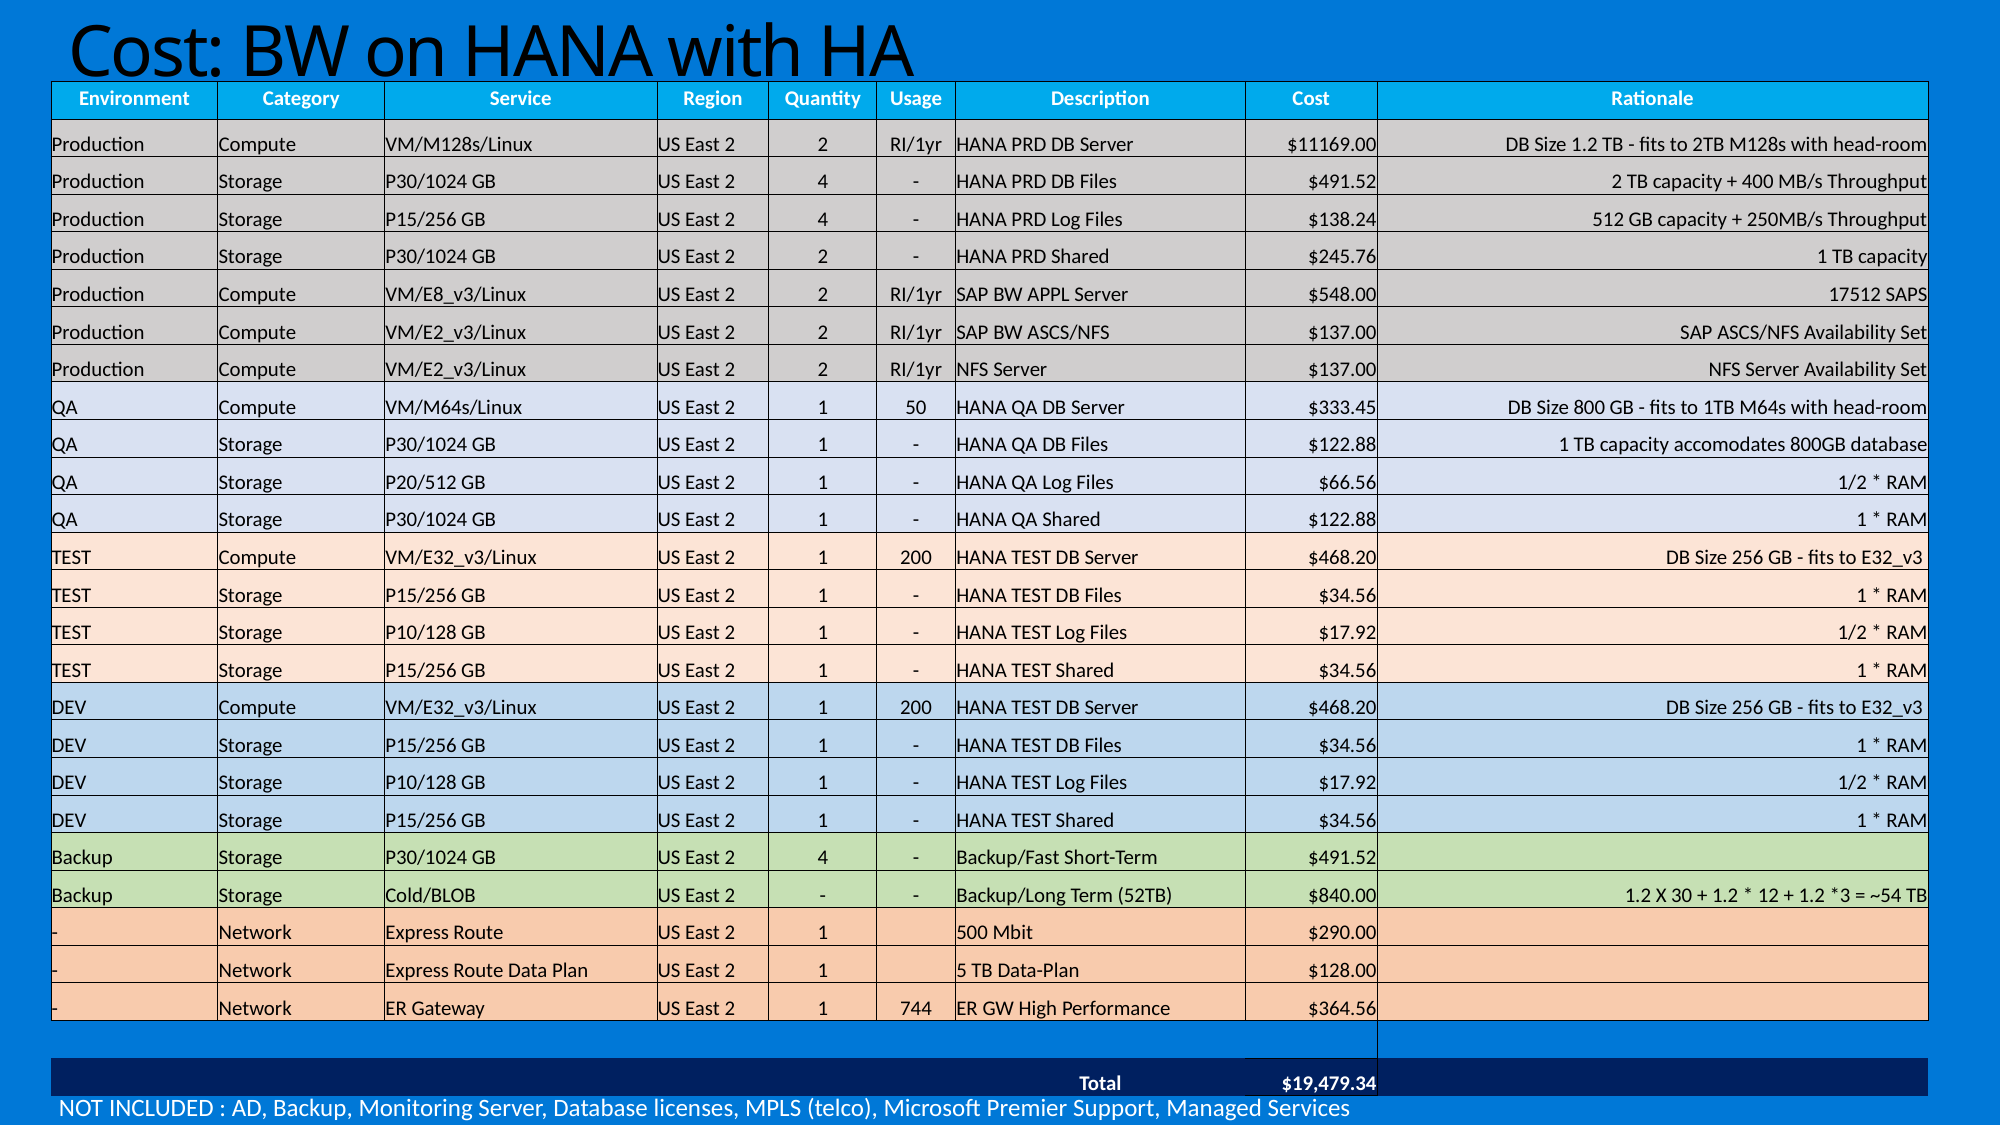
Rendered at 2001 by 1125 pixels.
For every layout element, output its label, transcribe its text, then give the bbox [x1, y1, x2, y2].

table_cell DB Size 256 GB - fits to E32_v3 [1378, 683, 1928, 719]
table_cell - [877, 570, 955, 607]
table_cell $290.00 [1246, 908, 1377, 945]
table_cell 512 GB capacity + 250MB/s Throughput [1378, 195, 1928, 231]
table_cell US East 2 [658, 983, 768, 1020]
table_cell DEV [52, 796, 217, 832]
table_cell P20/512 GB [385, 458, 657, 494]
table_cell HANA QA DB Files [956, 420, 1245, 457]
table_cell US East 2 [658, 382, 768, 419]
table_cell HANA TEST DB Files [956, 570, 1245, 607]
table_cell Compute [218, 270, 384, 306]
table_cell US East 2 [658, 908, 768, 945]
table_cell P10/128 GB [385, 758, 657, 795]
table_cell 1 [769, 683, 876, 719]
table_cell - [877, 195, 955, 231]
table_cell 1 [769, 908, 876, 945]
table_cell SAP BW APPL Server [956, 270, 1245, 306]
table_cell Storage [218, 570, 384, 607]
table_cell Backup/Fast Short-Term [956, 833, 1245, 870]
table_cell [877, 908, 955, 945]
table_cell Production [52, 195, 217, 231]
table_cell [657, 1021, 769, 1058]
table_cell [51, 1058, 218, 1084]
table_cell US East 2 [658, 570, 768, 607]
table_cell Network [218, 946, 384, 982]
table_cell Compute [218, 345, 384, 381]
table_cell $137.00 [1246, 345, 1377, 381]
table_cell HANA TEST Shared [956, 796, 1245, 832]
table_cell [1378, 833, 1928, 870]
table_cell TEST [52, 645, 217, 682]
table_cell RI/1yr [877, 307, 955, 344]
table_cell 2 [769, 270, 876, 306]
table_cell [1378, 946, 1928, 982]
table_cell - [877, 458, 955, 494]
table_cell 1 [769, 382, 876, 419]
table_cell 1 [769, 570, 876, 607]
table_cell DB Size 256 GB - fits to E32_v3 [1378, 533, 1928, 569]
text_box NOT INCLUDED : AD, Backup, Monitoring Server, Database licenses, MPLS (telco), Microsoft Premier Support, Managed Services [44, 1084, 1654, 1125]
table_cell $491.52 [1246, 157, 1377, 194]
table_cell Backup [52, 833, 217, 870]
table_cell VM/E2_v3/Linux [385, 345, 657, 381]
table_cell US East 2 [658, 345, 768, 381]
table_header Service [385, 82, 657, 119]
table_cell SAP BW ASCS/NFS [956, 307, 1245, 344]
table_cell 1 * RAM [1378, 570, 1928, 607]
table_cell P30/1024 GB [385, 495, 657, 532]
table_cell DB Size 800 GB - fits to 1TB M64s with head-room [1378, 382, 1928, 419]
table_cell TEST [52, 533, 217, 569]
table_cell 1 [769, 796, 876, 832]
table_cell Compute [218, 382, 384, 419]
table_cell US East 2 [658, 683, 768, 719]
table_cell VM/M64s/Linux [385, 382, 657, 419]
table_cell US East 2 [658, 720, 768, 757]
table_cell $66.56 [1246, 458, 1377, 494]
table_cell [876, 1058, 956, 1084]
table_cell - [877, 720, 955, 757]
table_cell HANA TEST Log Files [956, 608, 1245, 644]
table_cell ER GW High Performance [956, 983, 1245, 1020]
table_cell [657, 1058, 769, 1084]
table_cell Production [52, 307, 217, 344]
table_cell Compute [218, 533, 384, 569]
table_cell Production [52, 345, 217, 381]
table_cell Storage [218, 232, 384, 269]
table_cell Network [218, 908, 384, 945]
table_cell RI/1yr [877, 270, 955, 306]
table_cell [769, 1058, 876, 1084]
table_cell - [877, 871, 955, 907]
table_cell $19,479.34 [1245, 1059, 1377, 1084]
table_cell P15/256 GB [385, 720, 657, 757]
table_cell [876, 1021, 956, 1058]
table_cell Storage [218, 195, 384, 231]
table_cell $17.92 [1246, 758, 1377, 795]
table_cell Storage [218, 458, 384, 494]
table_cell - [52, 908, 217, 945]
table_cell HANA PRD Shared [956, 232, 1245, 269]
table_cell Storage [218, 608, 384, 644]
table_cell HANA TEST DB Files [956, 720, 1245, 757]
table_cell [956, 1021, 1245, 1058]
table_cell - [877, 420, 955, 457]
table_cell QA [52, 458, 217, 494]
table_cell Production [52, 232, 217, 269]
table_cell 4 [769, 833, 876, 870]
table_cell US East 2 [658, 608, 768, 644]
table_cell HANA TEST Shared [956, 645, 1245, 682]
table_cell 1/2 * RAM [1378, 458, 1928, 494]
table_cell [385, 1058, 657, 1084]
table_cell $34.56 [1246, 720, 1377, 757]
table_cell US East 2 [658, 157, 768, 194]
table_cell - [52, 983, 217, 1020]
table_cell [218, 1058, 385, 1084]
table_cell Compute [218, 307, 384, 344]
table_cell Cold/BLOB [385, 871, 657, 907]
table_cell P15/256 GB [385, 645, 657, 682]
table_cell - [877, 796, 955, 832]
table_cell $245.76 [1246, 232, 1377, 269]
table_header Environment [52, 82, 217, 119]
table_cell Network [218, 983, 384, 1020]
table_header Cost [1246, 82, 1377, 119]
table_cell DEV [52, 720, 217, 757]
table_cell QA [52, 420, 217, 457]
table_cell Storage [218, 420, 384, 457]
table_cell US East 2 [658, 420, 768, 457]
table_cell $17.92 [1246, 608, 1377, 644]
table_cell $548.00 [1246, 270, 1377, 306]
table_cell $34.56 [1246, 570, 1377, 607]
table_cell 1 [769, 720, 876, 757]
table_cell - [877, 645, 955, 682]
table_header Quantity [769, 82, 876, 119]
table_cell - [877, 232, 955, 269]
table_cell 500 Mbit [956, 908, 1245, 945]
table_cell 1/2 * RAM [1378, 608, 1928, 644]
table_cell Express Route [385, 908, 657, 945]
table_cell HANA PRD DB Server [956, 120, 1245, 156]
table_cell - [769, 871, 876, 907]
table_cell Storage [218, 720, 384, 757]
table_cell 5 TB Data-Plan [956, 946, 1245, 982]
table_cell US East 2 [658, 307, 768, 344]
table_cell RI/1yr [877, 120, 955, 156]
table_cell 17512 SAPS [1378, 270, 1928, 306]
table_cell P30/1024 GB [385, 420, 657, 457]
table_cell US East 2 [658, 458, 768, 494]
table_cell DEV [52, 683, 217, 719]
table_cell Production [52, 270, 217, 306]
table_cell P30/1024 GB [385, 157, 657, 194]
table_cell HANA PRD Log Files [956, 195, 1245, 231]
table_cell SAP ASCS/NFS Availability Set [1378, 307, 1928, 344]
table_cell Compute [218, 120, 384, 156]
table_cell - [877, 608, 955, 644]
table_cell VM/M128s/Linux [385, 120, 657, 156]
table_cell $137.00 [1246, 307, 1377, 344]
table_cell [385, 1021, 657, 1058]
table_cell 1 [769, 495, 876, 532]
table_cell 2 TB capacity + 400 MB/s Throughput [1378, 157, 1928, 194]
table_cell P30/1024 GB [385, 833, 657, 870]
table_cell - [52, 946, 217, 982]
table_cell P15/256 GB [385, 570, 657, 607]
table_cell HANA PRD DB Files [956, 157, 1245, 194]
table_cell P10/128 GB [385, 608, 657, 644]
table_cell [1245, 1021, 1377, 1058]
table_cell 1 [769, 758, 876, 795]
table_cell 744 [877, 983, 955, 1020]
table_cell $128.00 [1246, 946, 1377, 982]
table_cell VM/E2_v3/Linux [385, 307, 657, 344]
table_cell HANA TEST Log Files [956, 758, 1245, 795]
table_cell VM/E32_v3/Linux [385, 533, 657, 569]
table_cell Storage [218, 495, 384, 532]
table_cell 1.2 X 30 + 1.2 * 12 + 1.2 *3 = ~54 TB [1378, 871, 1928, 907]
table_cell 2 [769, 307, 876, 344]
table_cell US East 2 [658, 195, 768, 231]
table_cell 200 [877, 683, 955, 719]
table_cell 1 [769, 420, 876, 457]
table_cell - [877, 758, 955, 795]
table_cell Total [956, 1058, 1245, 1084]
table_cell P15/256 GB [385, 195, 657, 231]
table_cell 1 [769, 458, 876, 494]
table_cell [51, 1021, 218, 1058]
table_cell TEST [52, 570, 217, 607]
table_cell Backup [52, 871, 217, 907]
table_cell QA [52, 495, 217, 532]
table_header Region [658, 82, 768, 119]
table_cell US East 2 [658, 645, 768, 682]
table_cell US East 2 [658, 796, 768, 832]
table_cell P30/1024 GB [385, 232, 657, 269]
table_cell 4 [769, 195, 876, 231]
table_cell [218, 1021, 385, 1058]
table_cell NFS Server Availability Set [1378, 345, 1928, 381]
table_cell Production [52, 157, 217, 194]
table_cell DB Size 1.2 TB - fits to 2TB M128s with head-room [1378, 120, 1928, 156]
table_cell $34.56 [1246, 645, 1377, 682]
table_cell - [877, 495, 955, 532]
table_cell [1378, 908, 1928, 945]
table_cell US East 2 [658, 946, 768, 982]
table_cell $34.56 [1246, 796, 1377, 832]
table_cell 1 [769, 946, 876, 982]
table_cell $491.52 [1246, 833, 1377, 870]
table_cell Storage [218, 796, 384, 832]
table_cell [769, 1021, 876, 1058]
table_cell VM/E8_v3/Linux [385, 270, 657, 306]
table_cell $122.88 [1246, 420, 1377, 457]
table_cell $122.88 [1246, 495, 1377, 532]
table_cell $468.20 [1246, 533, 1377, 569]
table_cell $468.20 [1246, 683, 1377, 719]
table_cell 1/2 * RAM [1378, 758, 1928, 795]
table_cell $333.45 [1246, 382, 1377, 419]
table_cell DEV [52, 758, 217, 795]
table_cell [877, 946, 955, 982]
table_cell US East 2 [658, 232, 768, 269]
table_header Description [956, 82, 1245, 119]
table_cell [1378, 983, 1928, 1020]
table_cell US East 2 [658, 758, 768, 795]
table_cell $11169.00 [1246, 120, 1377, 156]
table_cell - [877, 157, 955, 194]
table_cell ER Gateway [385, 983, 657, 1020]
table_cell Storage [218, 645, 384, 682]
table_cell 1 * RAM [1378, 720, 1928, 757]
table_header Rationale [1378, 82, 1928, 119]
table_header Usage [877, 82, 955, 119]
table_cell Storage [218, 833, 384, 870]
table_cell - [877, 833, 955, 870]
table_cell US East 2 [658, 495, 768, 532]
table_cell US East 2 [658, 533, 768, 569]
table_cell [1378, 1021, 1928, 1058]
table_cell Storage [218, 758, 384, 795]
table_cell US East 2 [658, 871, 768, 907]
table_cell 1 TB capacity accomodates 800GB database [1378, 420, 1928, 457]
table_cell 1 * RAM [1378, 645, 1928, 682]
table_cell US East 2 [658, 270, 768, 306]
table_cell 2 [769, 120, 876, 156]
table_cell 1 [769, 533, 876, 569]
table_cell RI/1yr [877, 345, 955, 381]
table_cell HANA QA Log Files [956, 458, 1245, 494]
table_cell 1 [769, 983, 876, 1020]
table_cell QA [52, 382, 217, 419]
table_cell Compute [218, 683, 384, 719]
table_cell 1 [769, 645, 876, 682]
table_cell 2 [769, 345, 876, 381]
table_cell HANA TEST DB Server [956, 683, 1245, 719]
table_cell 200 [877, 533, 955, 569]
table_cell [1378, 1058, 1928, 1096]
table_cell NFS Server [956, 345, 1245, 381]
table_cell $364.56 [1246, 983, 1377, 1020]
table_cell US East 2 [658, 120, 768, 156]
table_cell $138.24 [1246, 195, 1377, 231]
table_cell HANA QA Shared [956, 495, 1245, 532]
table_header Category [218, 82, 384, 119]
title Cost: BW on HANA with HA [44, 0, 1957, 196]
table_cell $840.00 [1246, 871, 1377, 907]
table_cell 50 [877, 382, 955, 419]
table_cell 1 * RAM [1378, 796, 1928, 832]
table_cell TEST [52, 608, 217, 644]
table_cell Production [52, 120, 217, 156]
table_cell Storage [218, 157, 384, 194]
table_cell Storage [218, 871, 384, 907]
table_cell Backup/Long Term (52TB) [956, 871, 1245, 907]
table_cell VM/E32_v3/Linux [385, 683, 657, 719]
table_cell HANA TEST DB Server [956, 533, 1245, 569]
table_cell 2 [769, 232, 876, 269]
table_cell 1 TB capacity [1378, 232, 1928, 269]
table_cell 1 * RAM [1378, 495, 1928, 532]
table_cell 1 [769, 608, 876, 644]
table_cell HANA QA DB Server [956, 382, 1245, 419]
table_cell US East 2 [658, 833, 768, 870]
table_cell P15/256 GB [385, 796, 657, 832]
table_cell Express Route Data Plan [385, 946, 657, 982]
table_cell 4 [769, 157, 876, 194]
